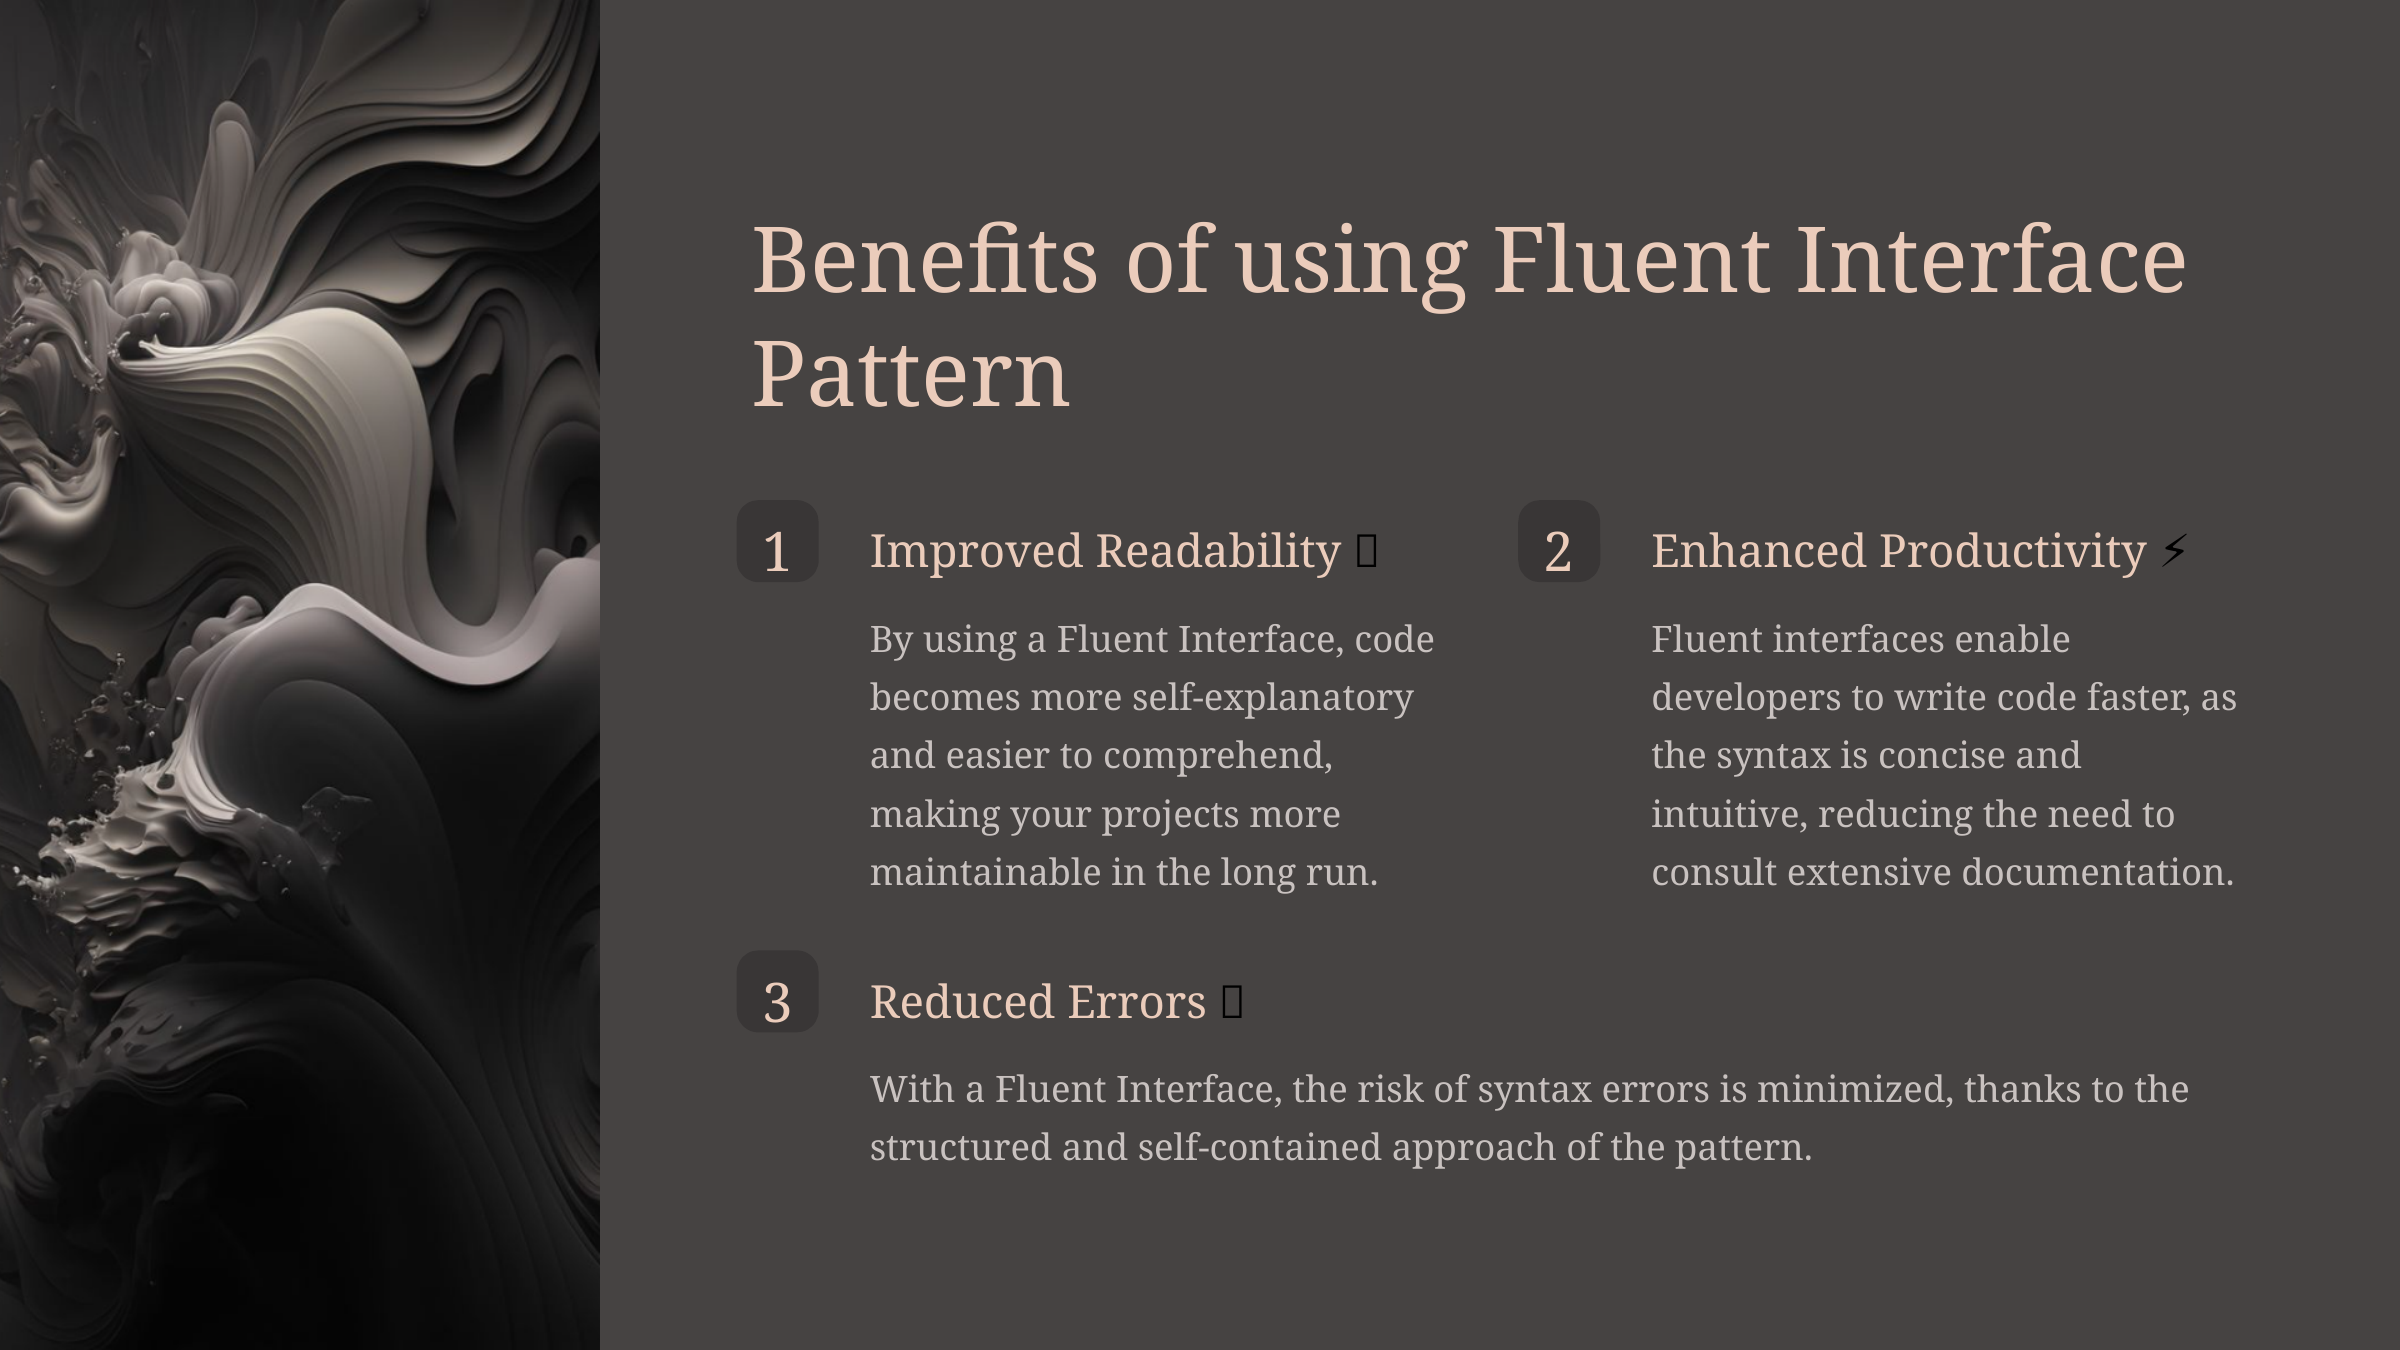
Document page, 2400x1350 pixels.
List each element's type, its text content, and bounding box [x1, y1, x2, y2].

text_box With a Fluent Interface, the risk of syntax errors is minimized, thanks to the structured and self-contained approach of the pattern. [855, 1044, 2264, 1161]
text_box 2 [1543, 506, 1575, 576]
text_box [600, 0, 2400, 1350]
text_box [736, 950, 819, 1033]
text_box Fluent interfaces enable developers to write code faster, as the syntax is concise and intuitive, reducing the need to consult extensive documentation. [1636, 593, 2264, 886]
text_box Benefits of using Fluent Interface Pattern [736, 189, 2264, 417]
text_box Improved Readability 📖 [855, 512, 1357, 573]
text_box Enhanced Productivity ⚡️ [1636, 512, 2160, 573]
text_box [736, 500, 819, 583]
text_box 3 [762, 957, 793, 1026]
picture [0, 0, 600, 1350]
text_box Reduced Errors ❌ [855, 962, 1237, 1023]
text_box By using a Fluent Interface, code becomes more self-explanatory and easier to comprehend, making your projects more maintainable in the long run. [855, 593, 1482, 886]
text_box 1 [765, 506, 790, 576]
text_box [1518, 500, 1601, 583]
